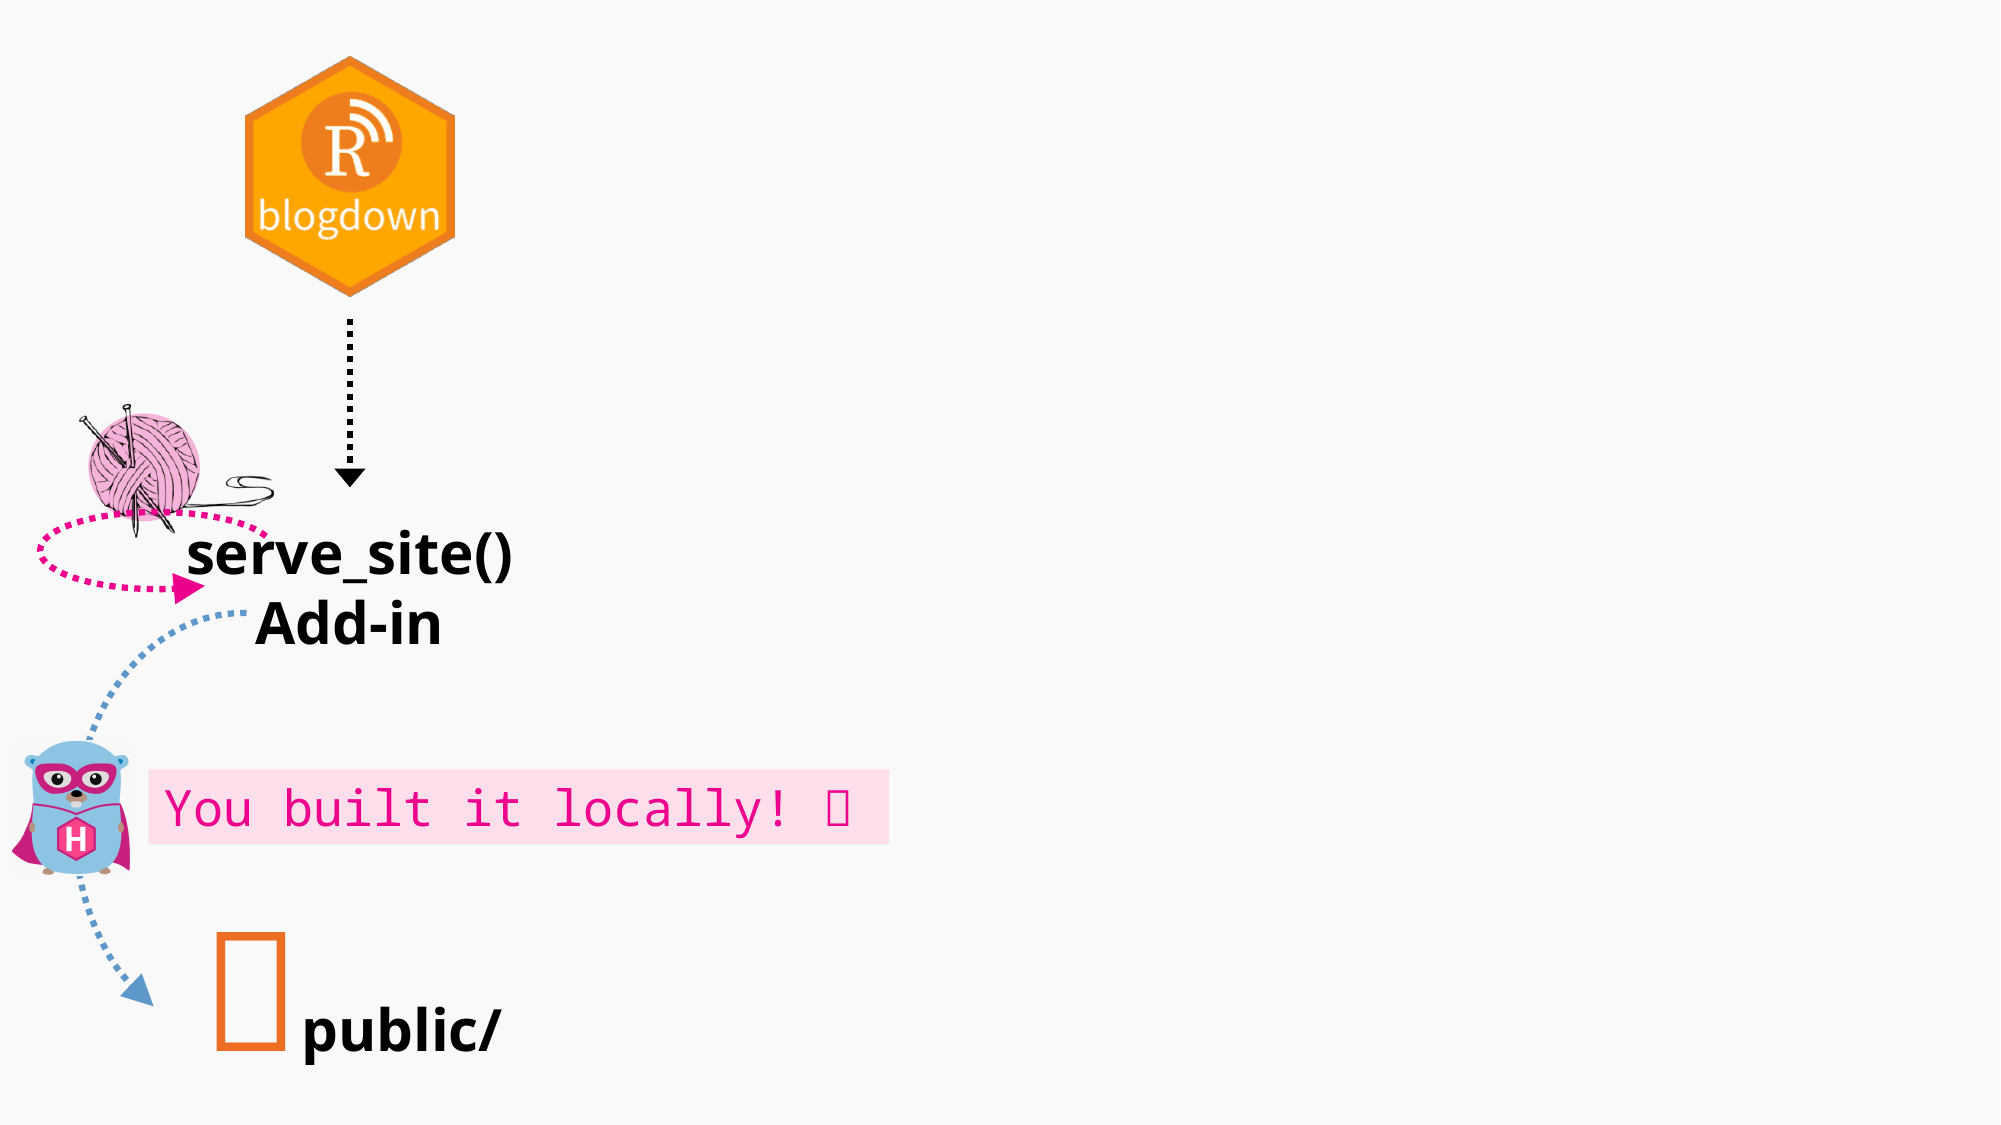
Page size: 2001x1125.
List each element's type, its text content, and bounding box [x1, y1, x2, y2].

text_box public/ [186, 877, 518, 1093]
text_box [39, 521, 253, 599]
text_box You built it locally! 🎉 [148, 769, 890, 845]
text_box serve_site() Add-in [171, 508, 529, 664]
picture [79, 404, 274, 538]
picture [11, 740, 132, 876]
picture [245, 56, 455, 297]
text_box [79, 612, 247, 1007]
